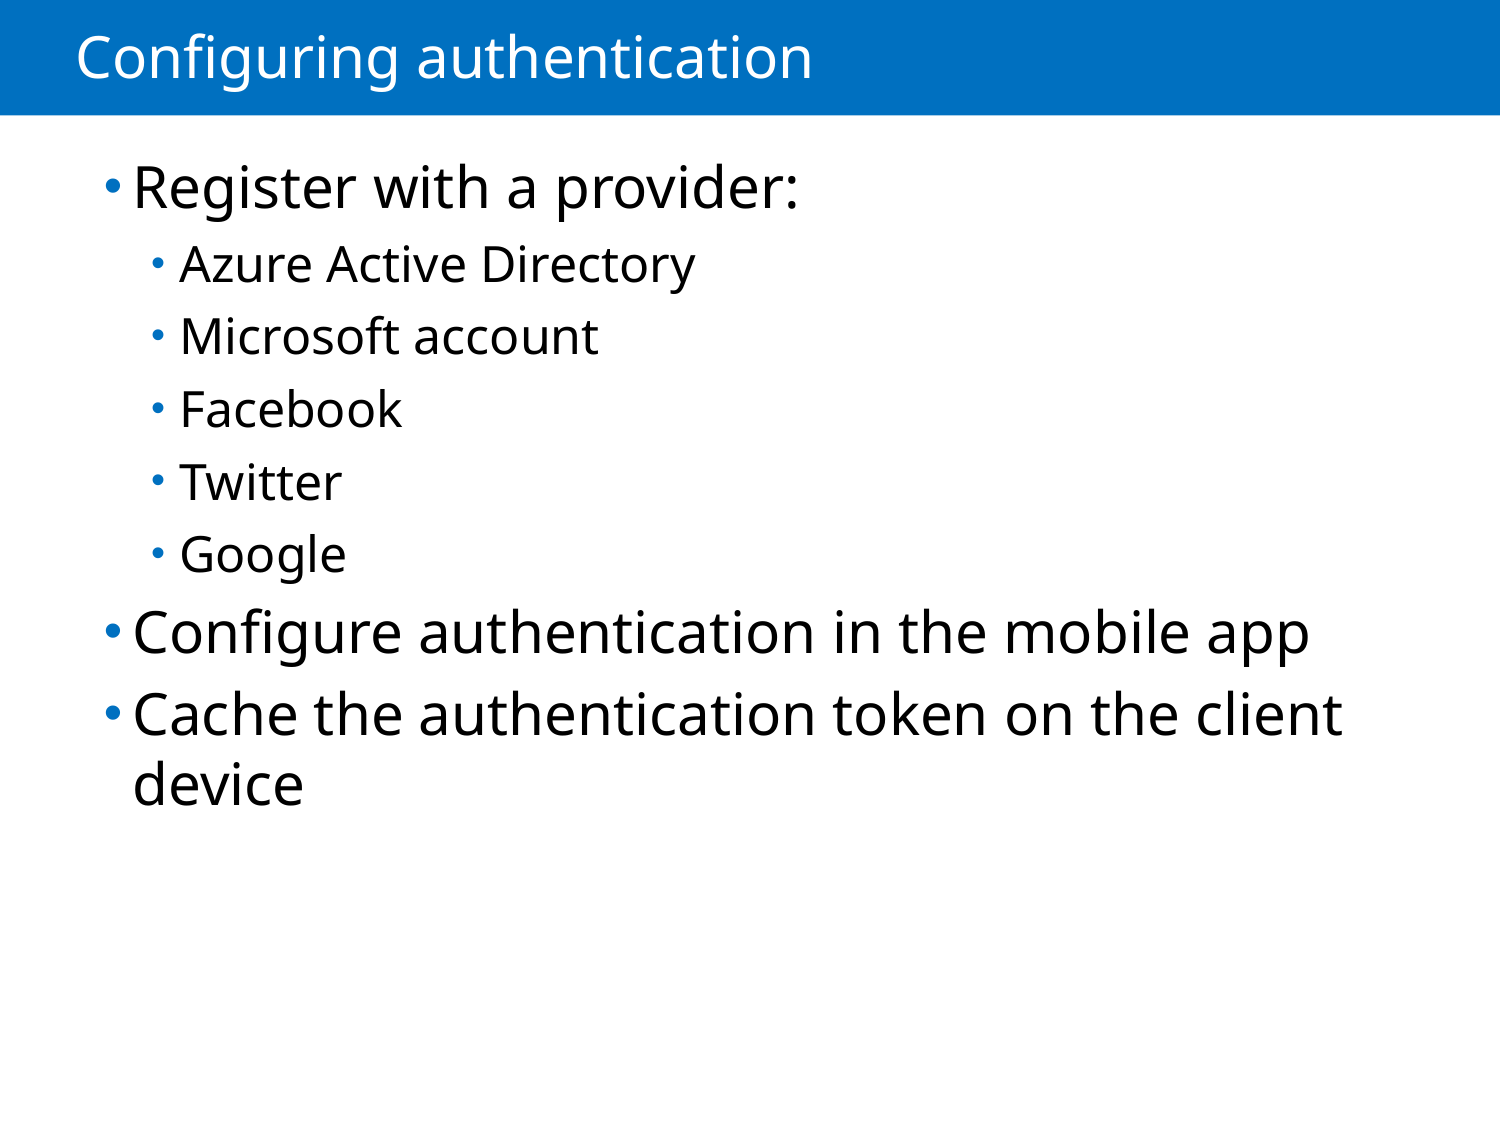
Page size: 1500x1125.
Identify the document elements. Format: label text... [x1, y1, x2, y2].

text_box Register with a provider: Azure Active Directory Microsoft account Facebook Twitter Google Configure authentication in the mobile app Cache the authentication token on the client device [103, 149, 1386, 870]
title Configuring authentication [75, 0, 1351, 122]
